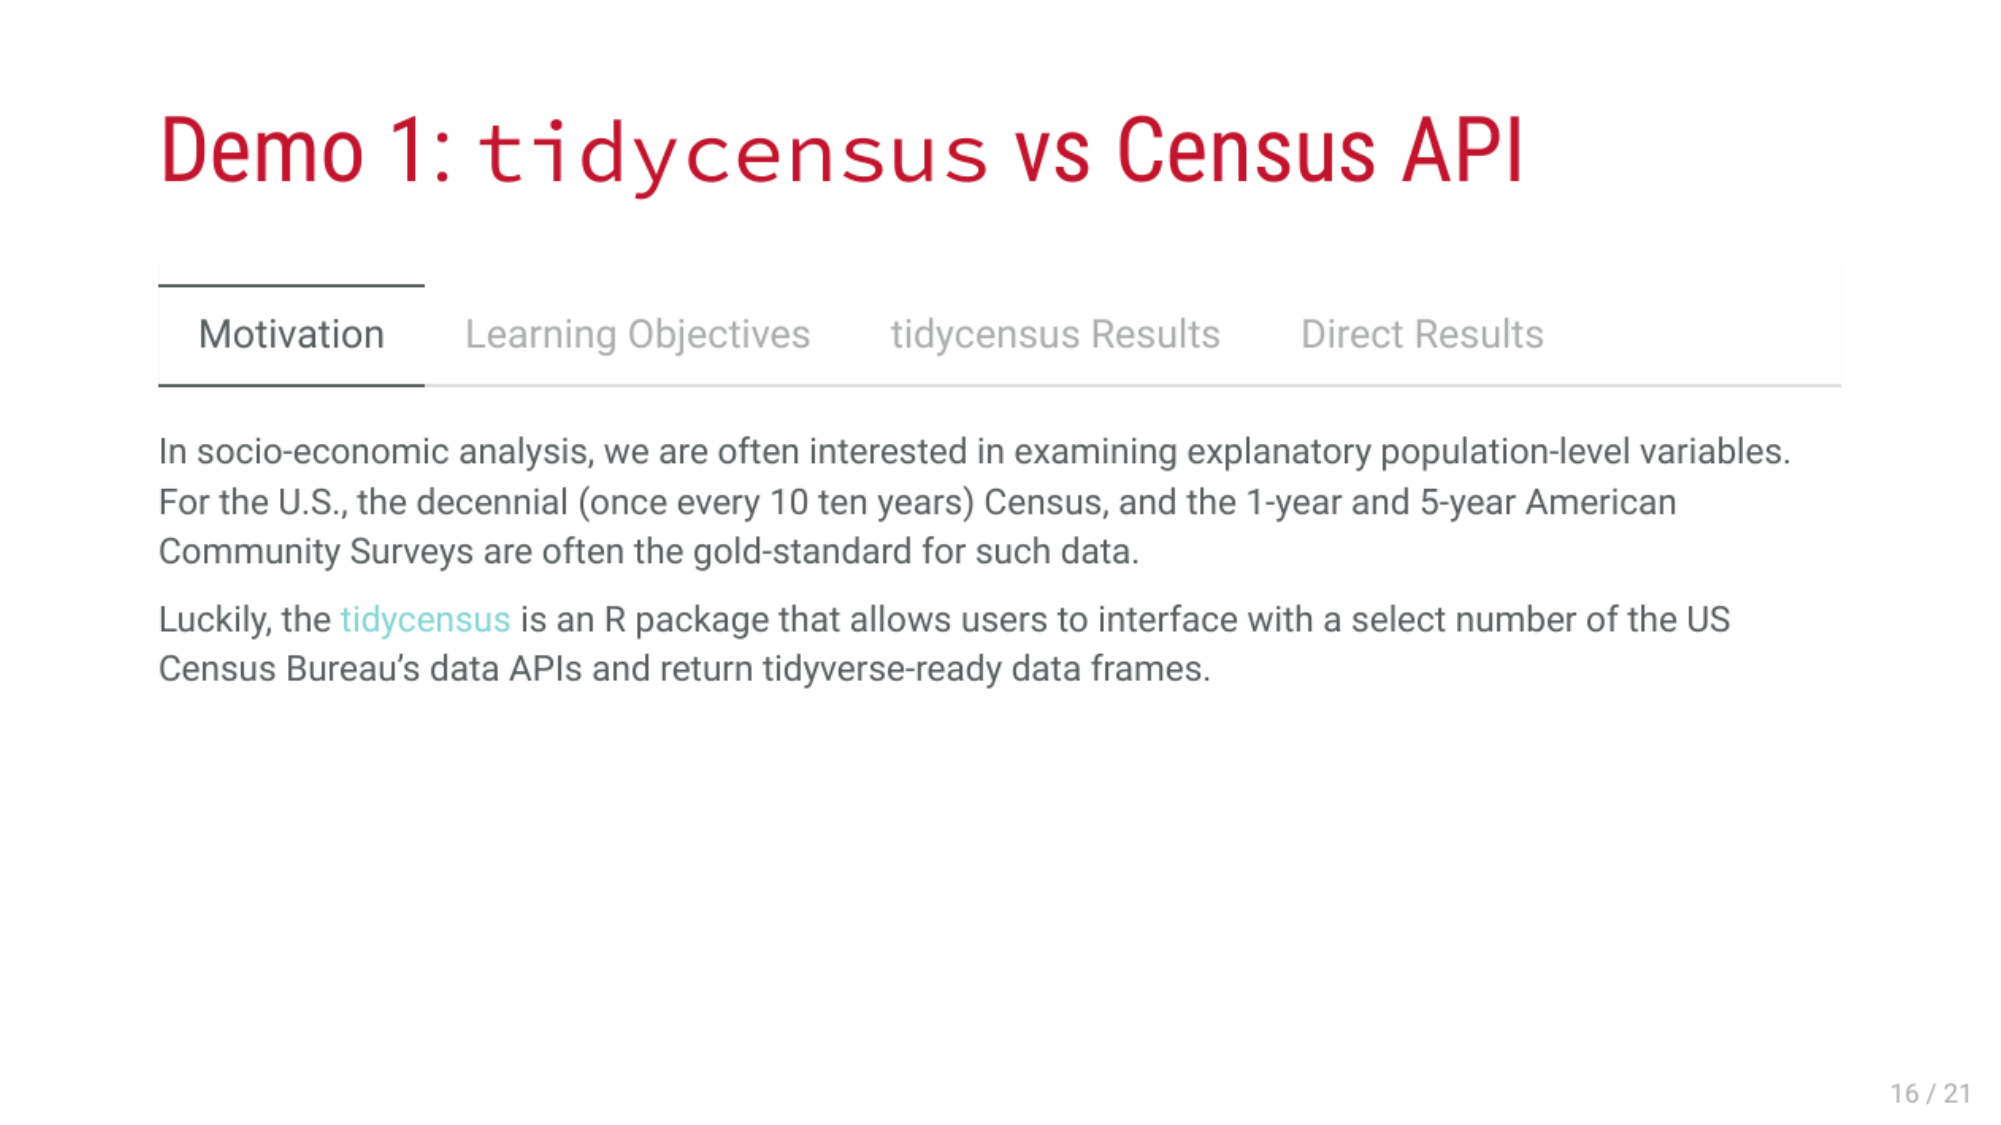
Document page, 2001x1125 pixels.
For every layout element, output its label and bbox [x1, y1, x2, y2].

list [0, 0, 2000, 1125]
